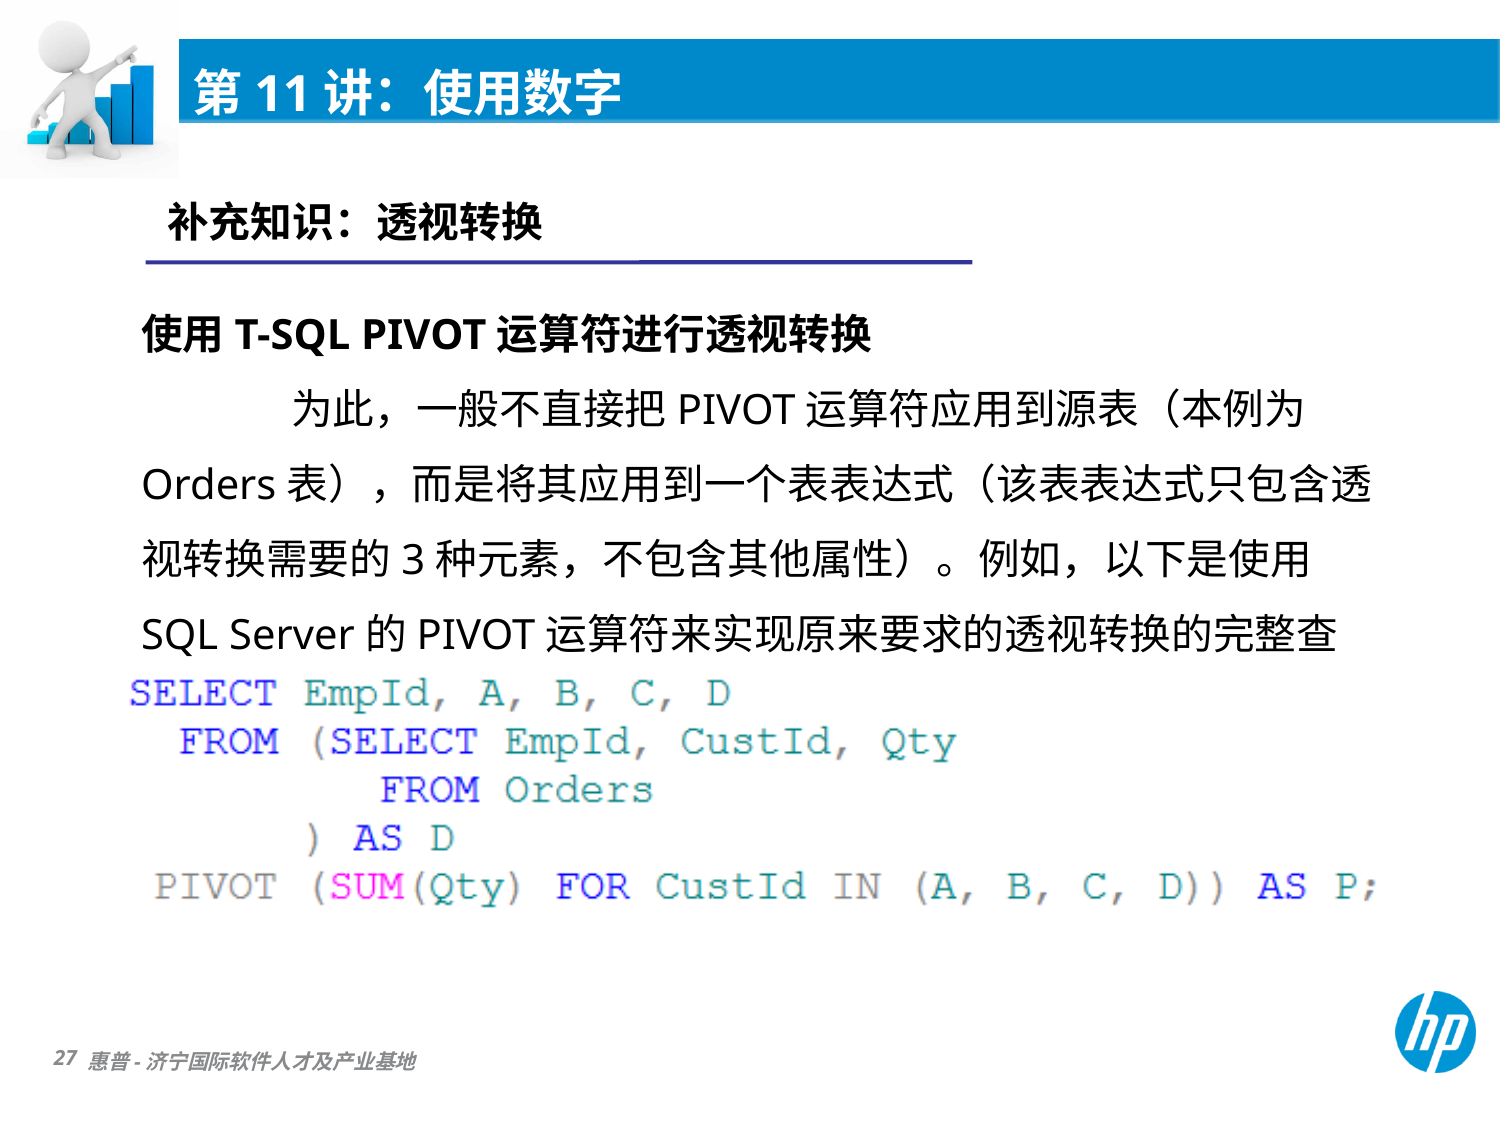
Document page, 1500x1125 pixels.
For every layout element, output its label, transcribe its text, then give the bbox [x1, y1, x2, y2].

picture [325, 84, 340, 113]
picture [1395, 1015, 1468, 1073]
picture [382, 79, 389, 87]
picture [547, 69, 571, 114]
text_box 补充知识：透视转换 [167, 196, 982, 247]
picture [526, 69, 549, 114]
picture [259, 76, 274, 110]
picture [382, 103, 389, 111]
text_box 使用T-SQL PIVOT运算符进行透视转换 为此，一般不直接把PIVOT运算符应用到源表（本例为Orders表），而是将其应用到一个表表达式（该表表达式只包含透视转换需要的3种元素，不包含其他属性）。例如，以下是使用SQL Server的PIVOT运算符来实现原来要求的透视转换的完整查询方案： [126, 275, 1392, 740]
picture [1446, 1042, 1476, 1073]
picture [340, 69, 371, 115]
picture [1395, 991, 1438, 1050]
picture [0, 0, 1500, 179]
picture [125, 668, 1386, 916]
picture [196, 69, 240, 115]
picture [287, 76, 303, 110]
picture [577, 69, 619, 84]
picture [476, 72, 518, 115]
picture [425, 69, 471, 115]
picture [329, 71, 337, 79]
picture [1443, 991, 1476, 1022]
picture [577, 84, 619, 115]
